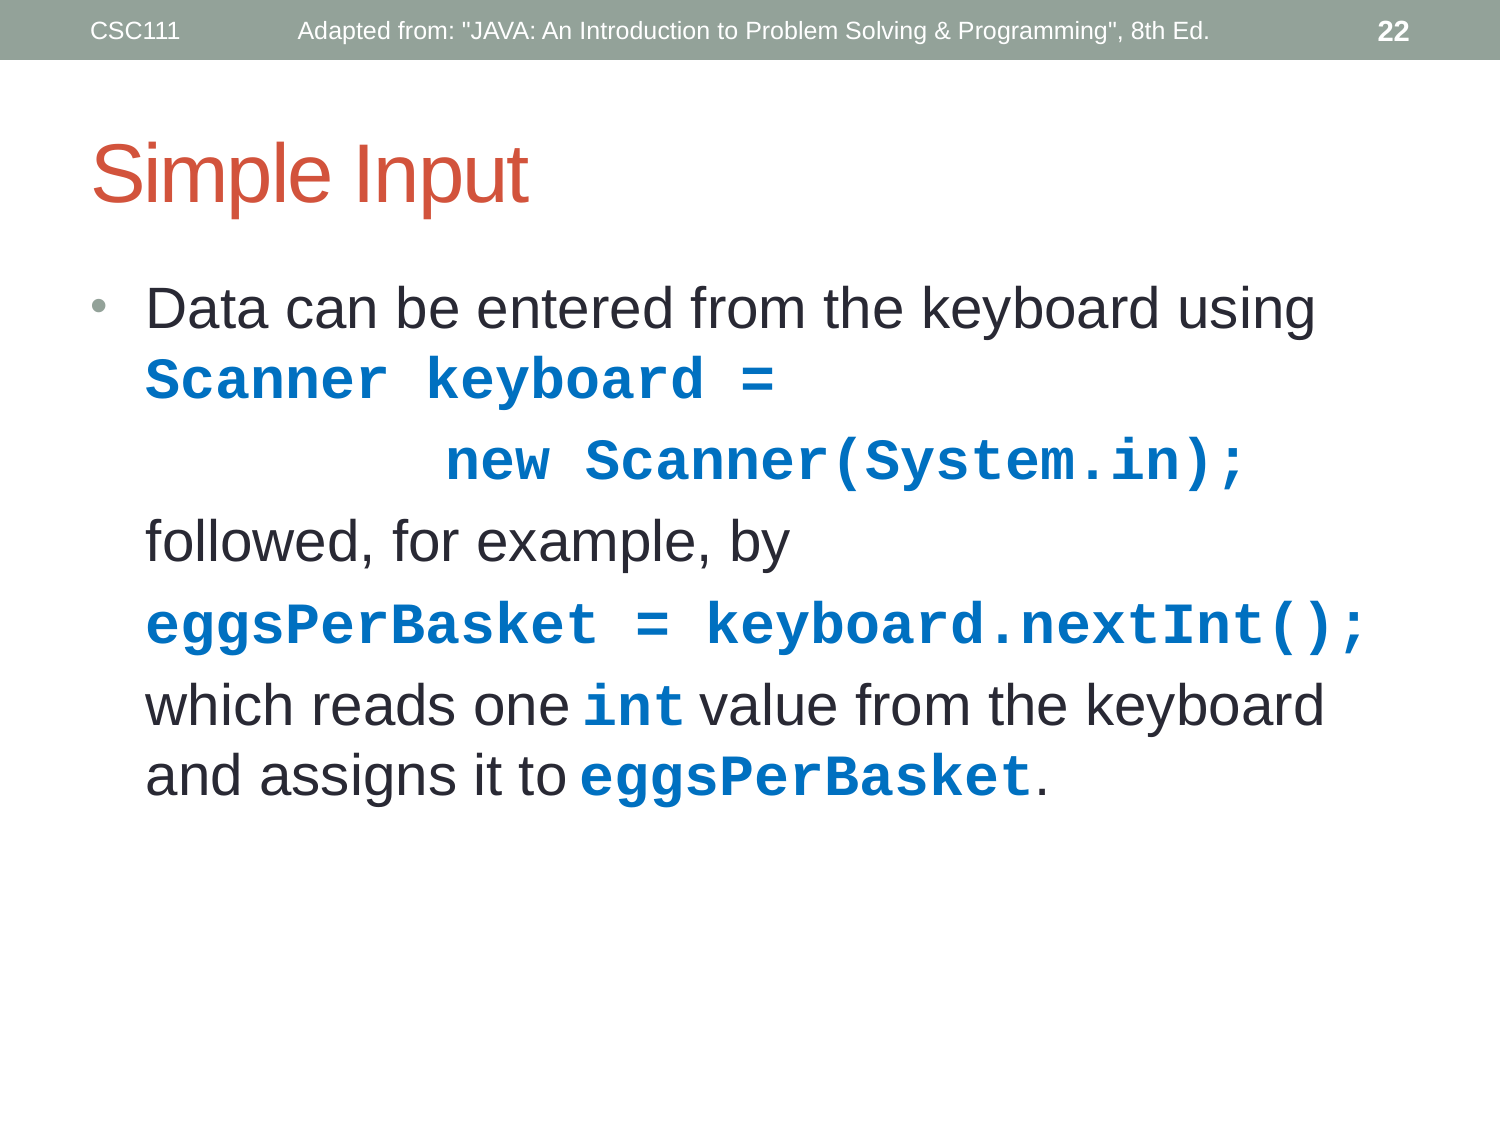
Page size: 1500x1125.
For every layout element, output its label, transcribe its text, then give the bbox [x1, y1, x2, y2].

footer Adapted from: "JAVA: An Introduction to Problem Solving & Programming", 8th Ed. [550, 3, 1238, 57]
list Data can be entered from the keyboard using Scanner keyboard = new Scanner(System.in); followed, for example, by eggsPerBasket = keyboard.nextInt(); which reads one int value from the keyboard and assigns it to eggsPerBasket. [75, 262, 1425, 1063]
title Simple Input [75, 87, 1425, 250]
slide_number CSC111 [75, 3, 550, 57]
slide_number 22 [1250, 3, 1425, 57]
